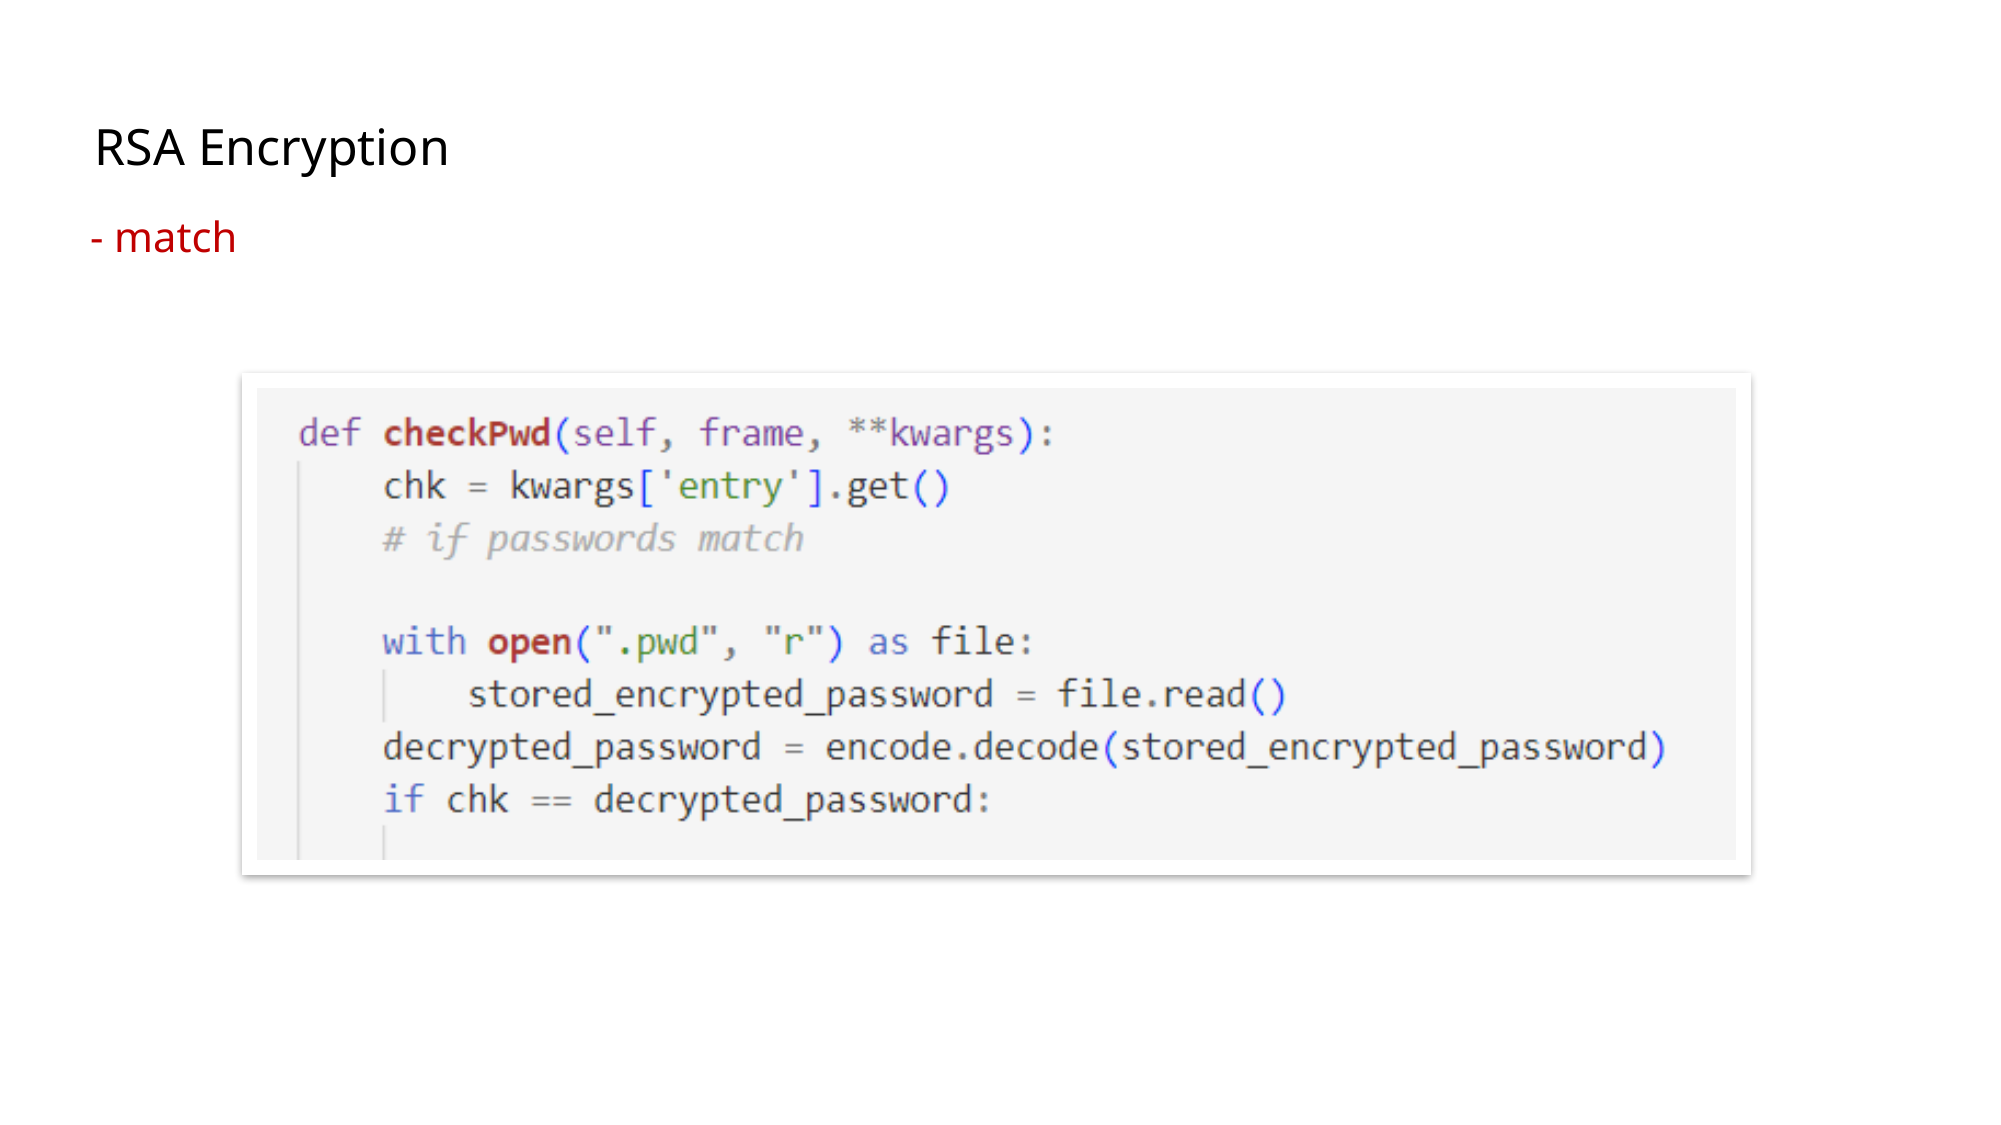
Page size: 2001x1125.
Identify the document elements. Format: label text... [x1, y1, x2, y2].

text_box - match [75, 203, 253, 269]
picture [256, 387, 1737, 861]
text_box RSA Encryption [80, 107, 466, 183]
